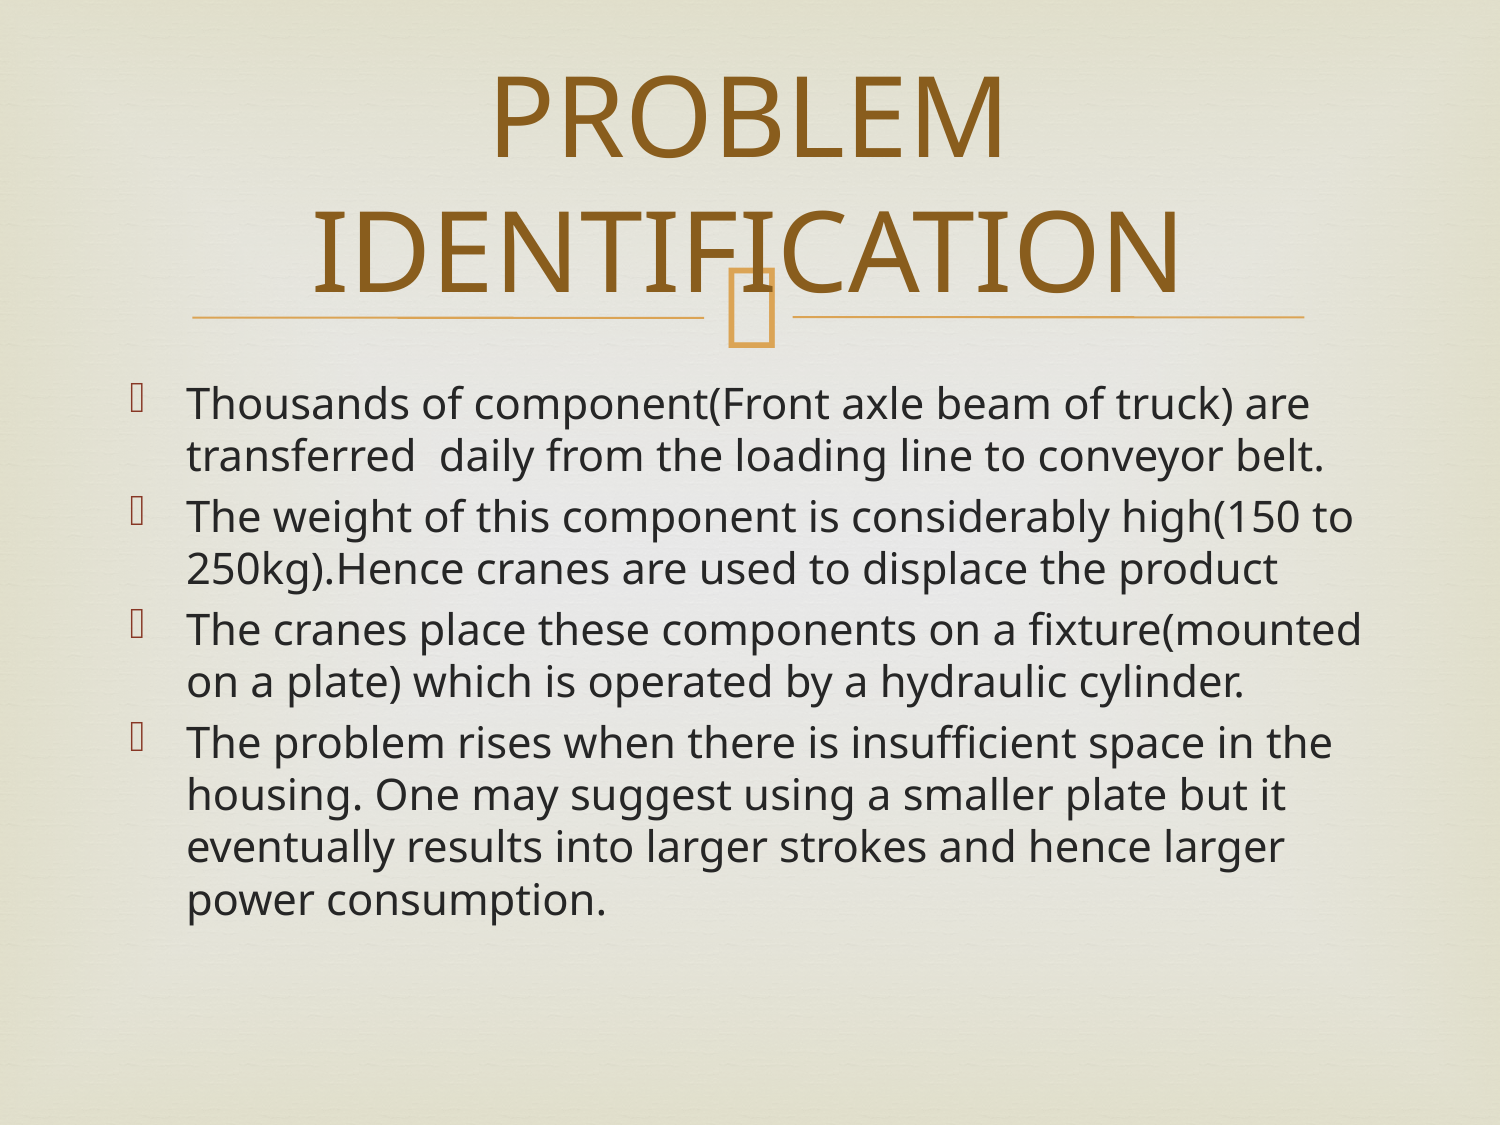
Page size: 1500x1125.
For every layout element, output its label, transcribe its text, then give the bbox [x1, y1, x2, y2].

title PROBLEM IDENTIFICATION [112, 93, 1386, 267]
list Thousands of component(Front axle beam of truck) are transferred daily from the loading line to conveyor belt. The weight of this component is considerably high(150 to 250kg).Hence cranes are used to displace the product The cranes place these components on a fixture(mounted on a plate) which is operated by a hydraulic cylinder. The problem rises when there is insufficient space in the housing. One may suggest using a smaller plate but it eventually results into larger strokes and hence larger power consumption. [114, 368, 1386, 1005]
